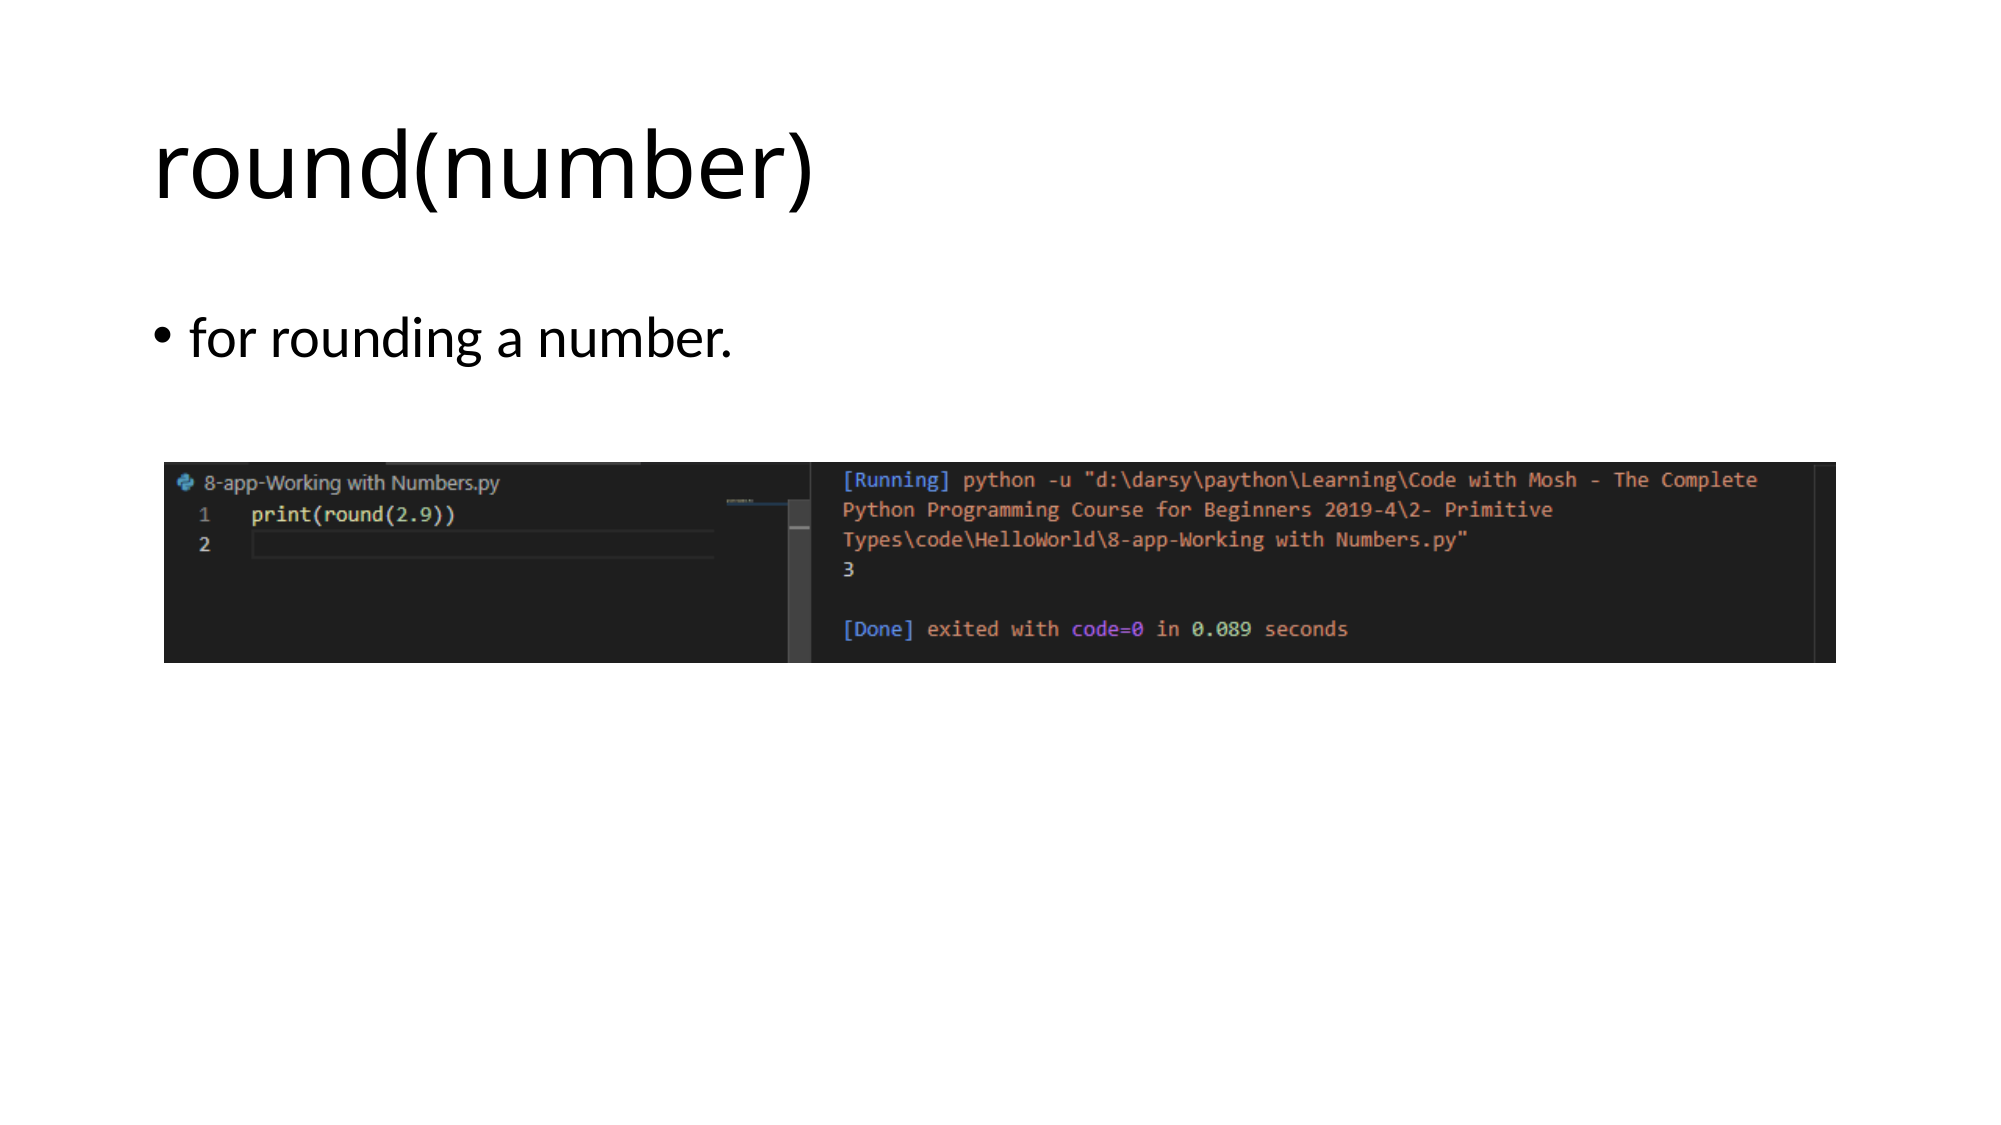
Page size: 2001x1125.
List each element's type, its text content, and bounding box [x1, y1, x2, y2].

title round(number) [137, 59, 1863, 278]
picture [164, 462, 1836, 663]
list for rounding a number. [137, 299, 1863, 1014]
